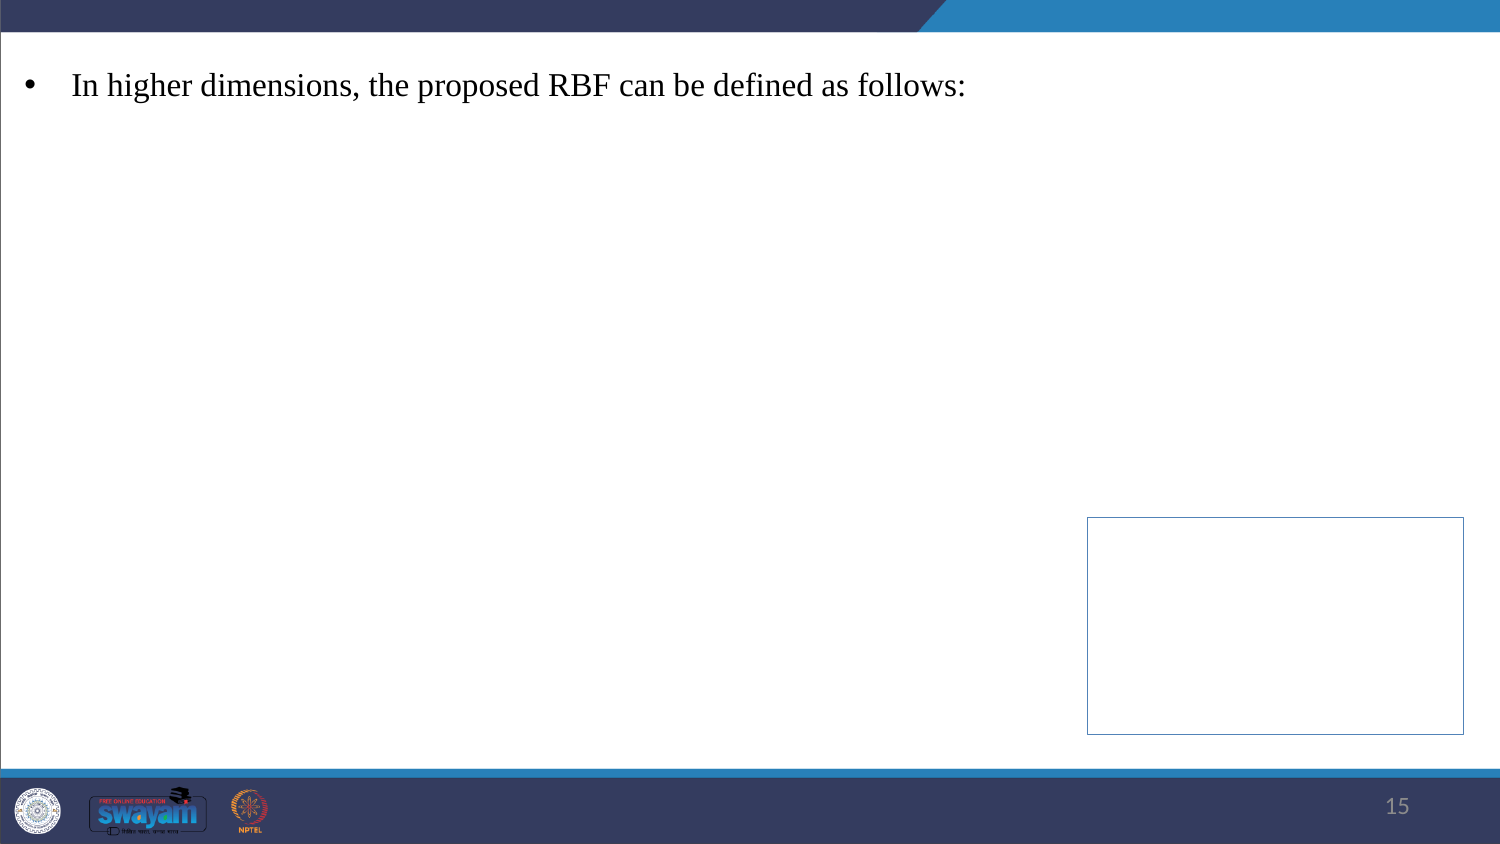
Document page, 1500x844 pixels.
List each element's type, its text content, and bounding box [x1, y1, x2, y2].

picture [0, 0, 1500, 844]
slide_number 15 [1074, 782, 1425, 827]
